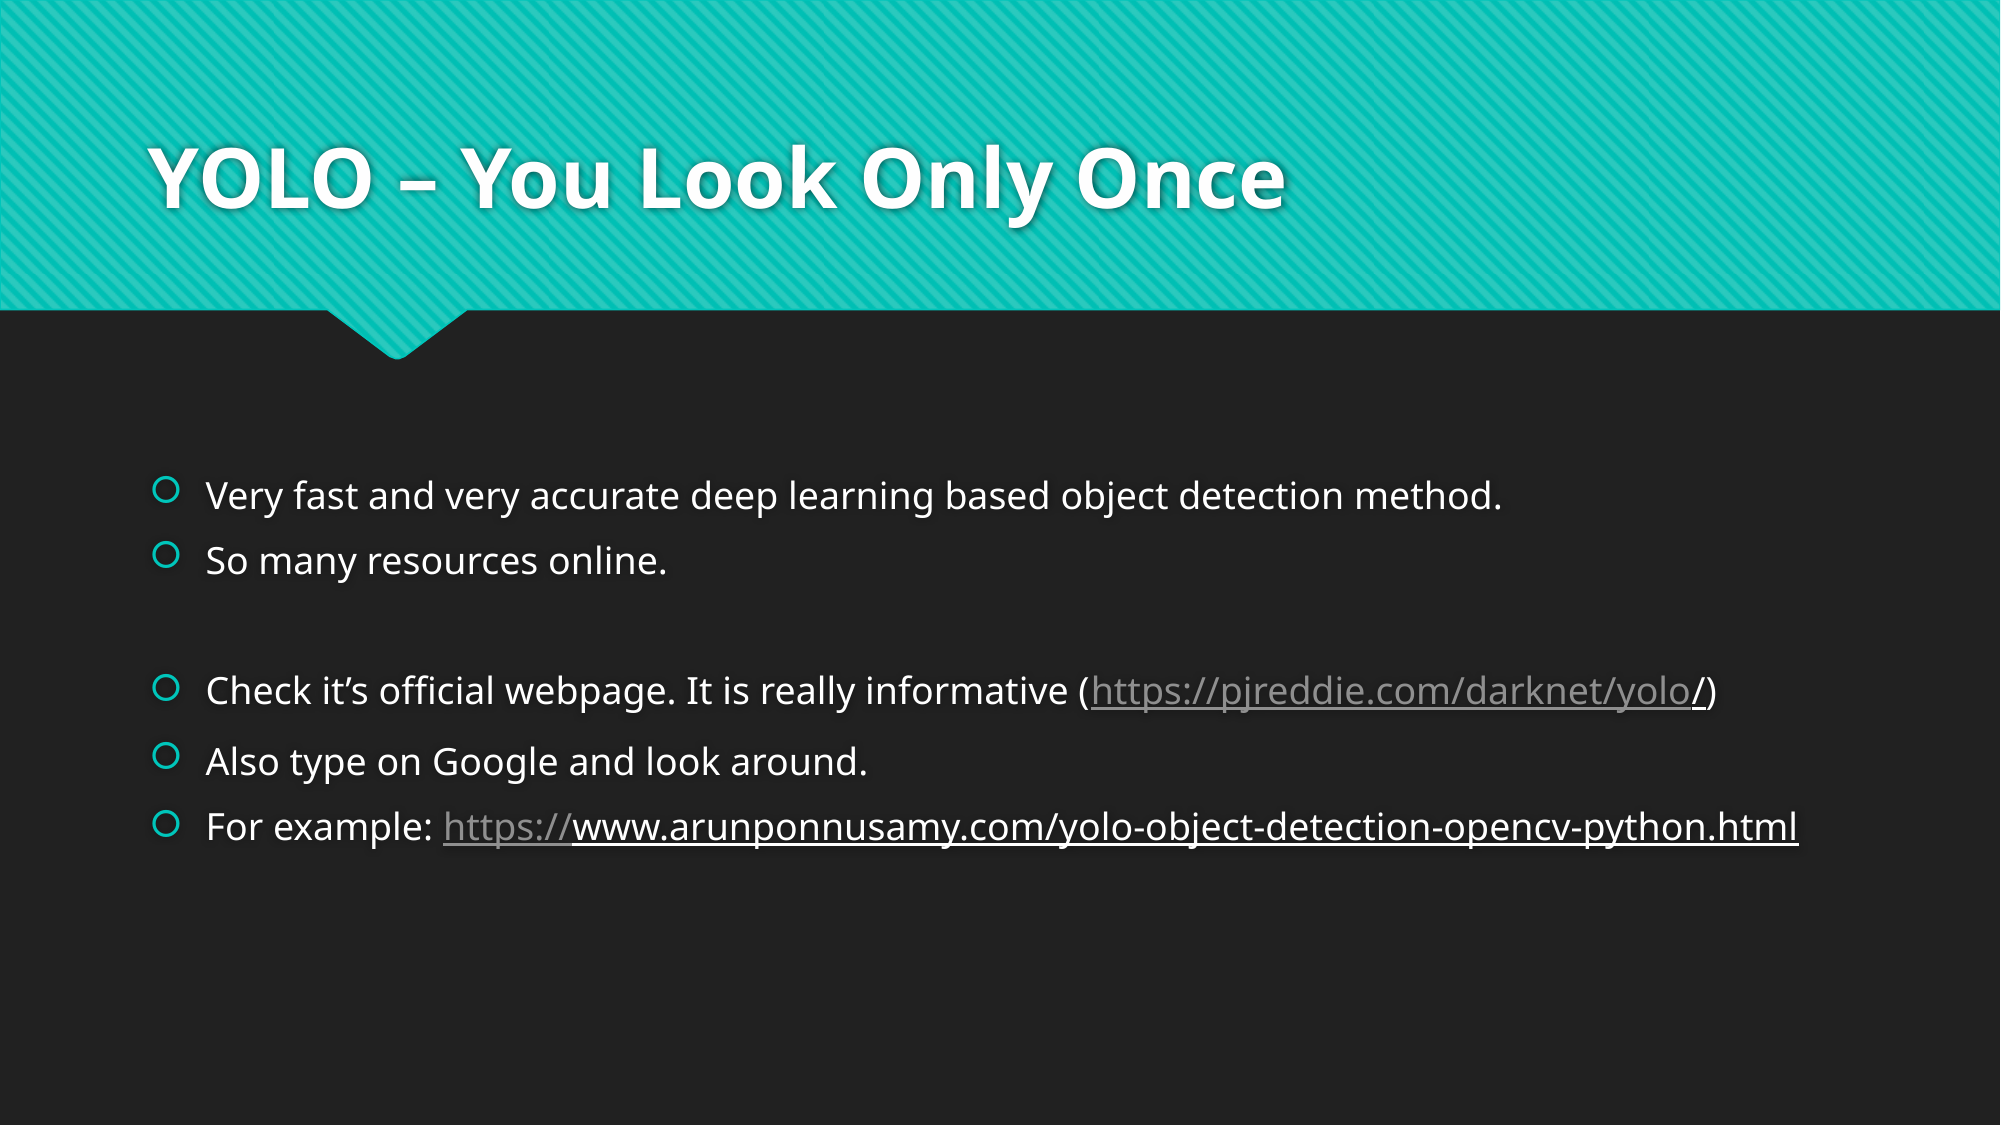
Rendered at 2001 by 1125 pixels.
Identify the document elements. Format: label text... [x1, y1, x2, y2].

title YOLO – You Look Only Once [132, 73, 1868, 233]
list Very fast and very accurate deep learning based object detection method. So many resources online. Check it’s official webpage. It is really informative (https://pjreddie.com/darknet/yolo/) Also type on Google and look around. For example: https://www.arunponnusamy.com/yolo-object-detection-opencv-python.html [134, 364, 1866, 962]
